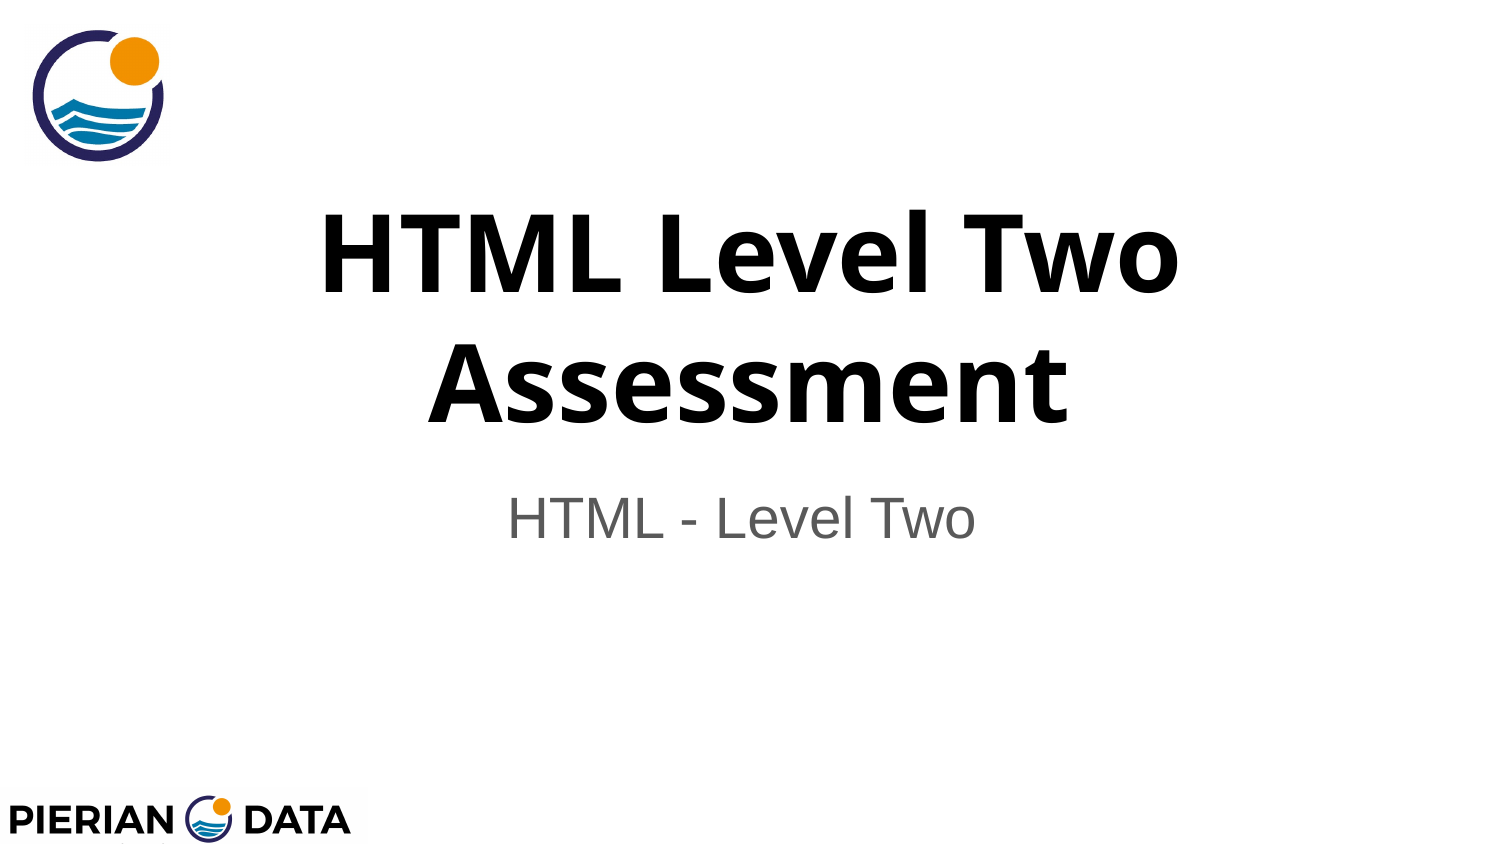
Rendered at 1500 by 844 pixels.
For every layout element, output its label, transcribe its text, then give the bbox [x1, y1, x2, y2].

subtitle HTML - Level Two [51, 464, 1449, 595]
title HTML Level Two Assessment [51, 122, 1449, 459]
picture [0, 787, 368, 844]
picture [24, 24, 172, 167]
